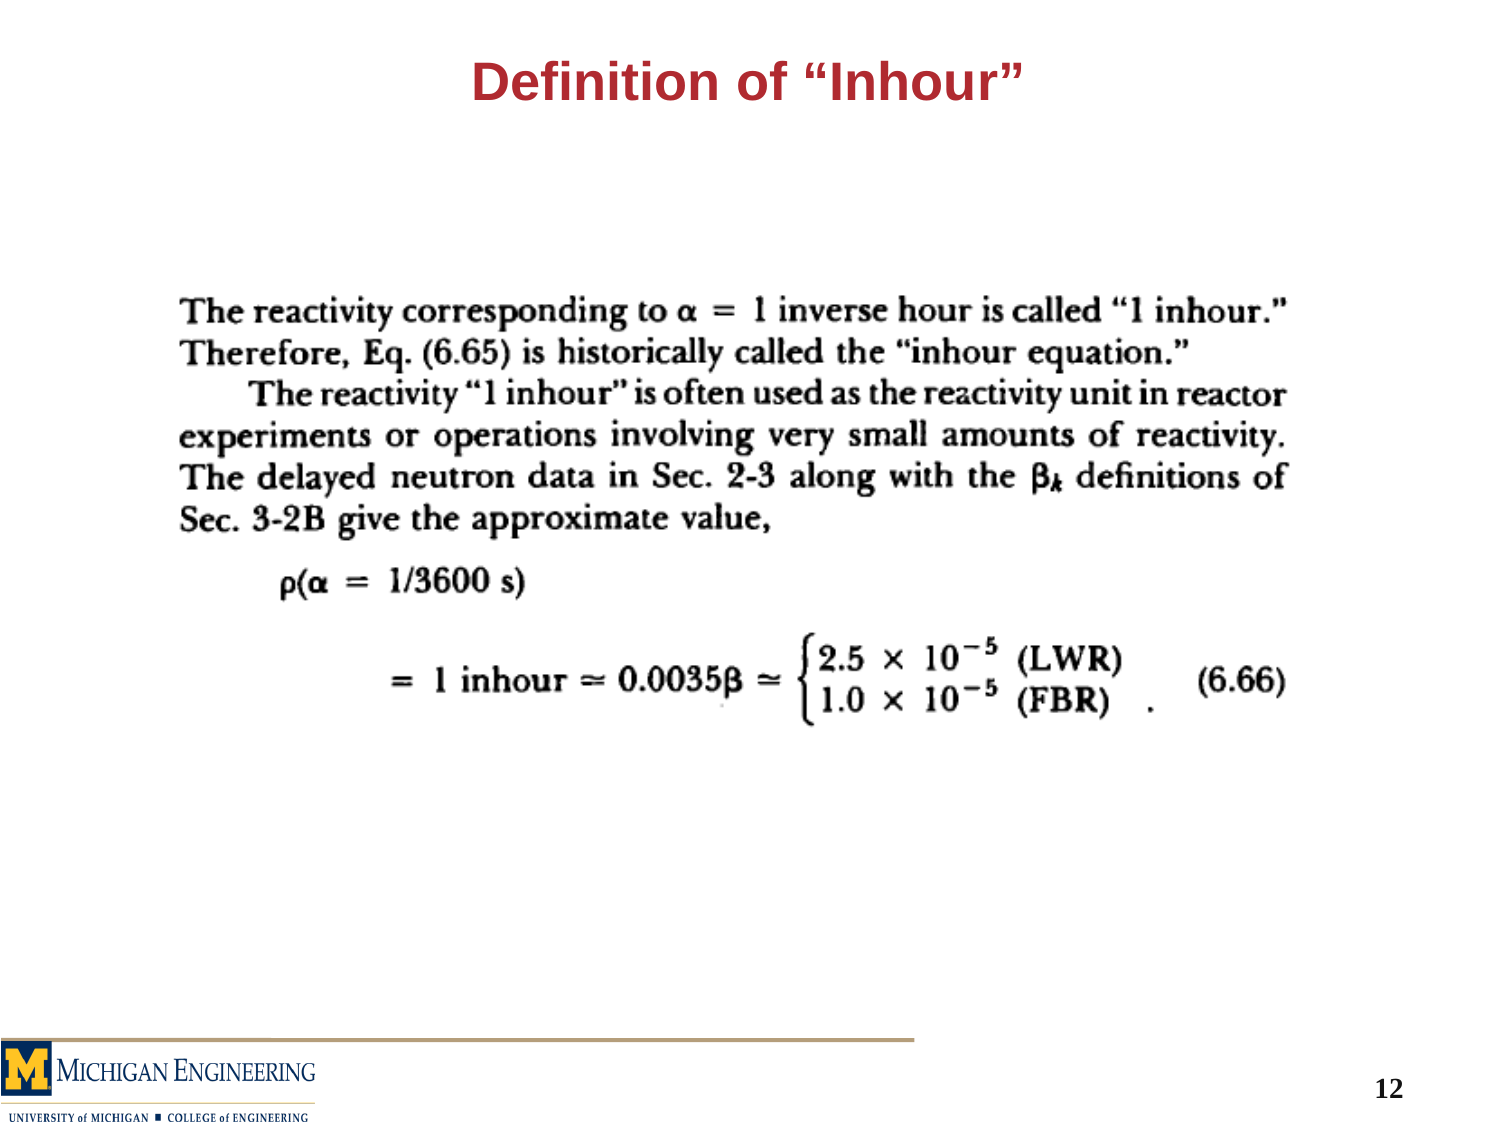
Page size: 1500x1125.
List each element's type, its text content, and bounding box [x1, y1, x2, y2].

title Definition of “Inhour” [55, 53, 1443, 122]
picture [1, 1041, 315, 1122]
picture [161, 284, 1302, 740]
